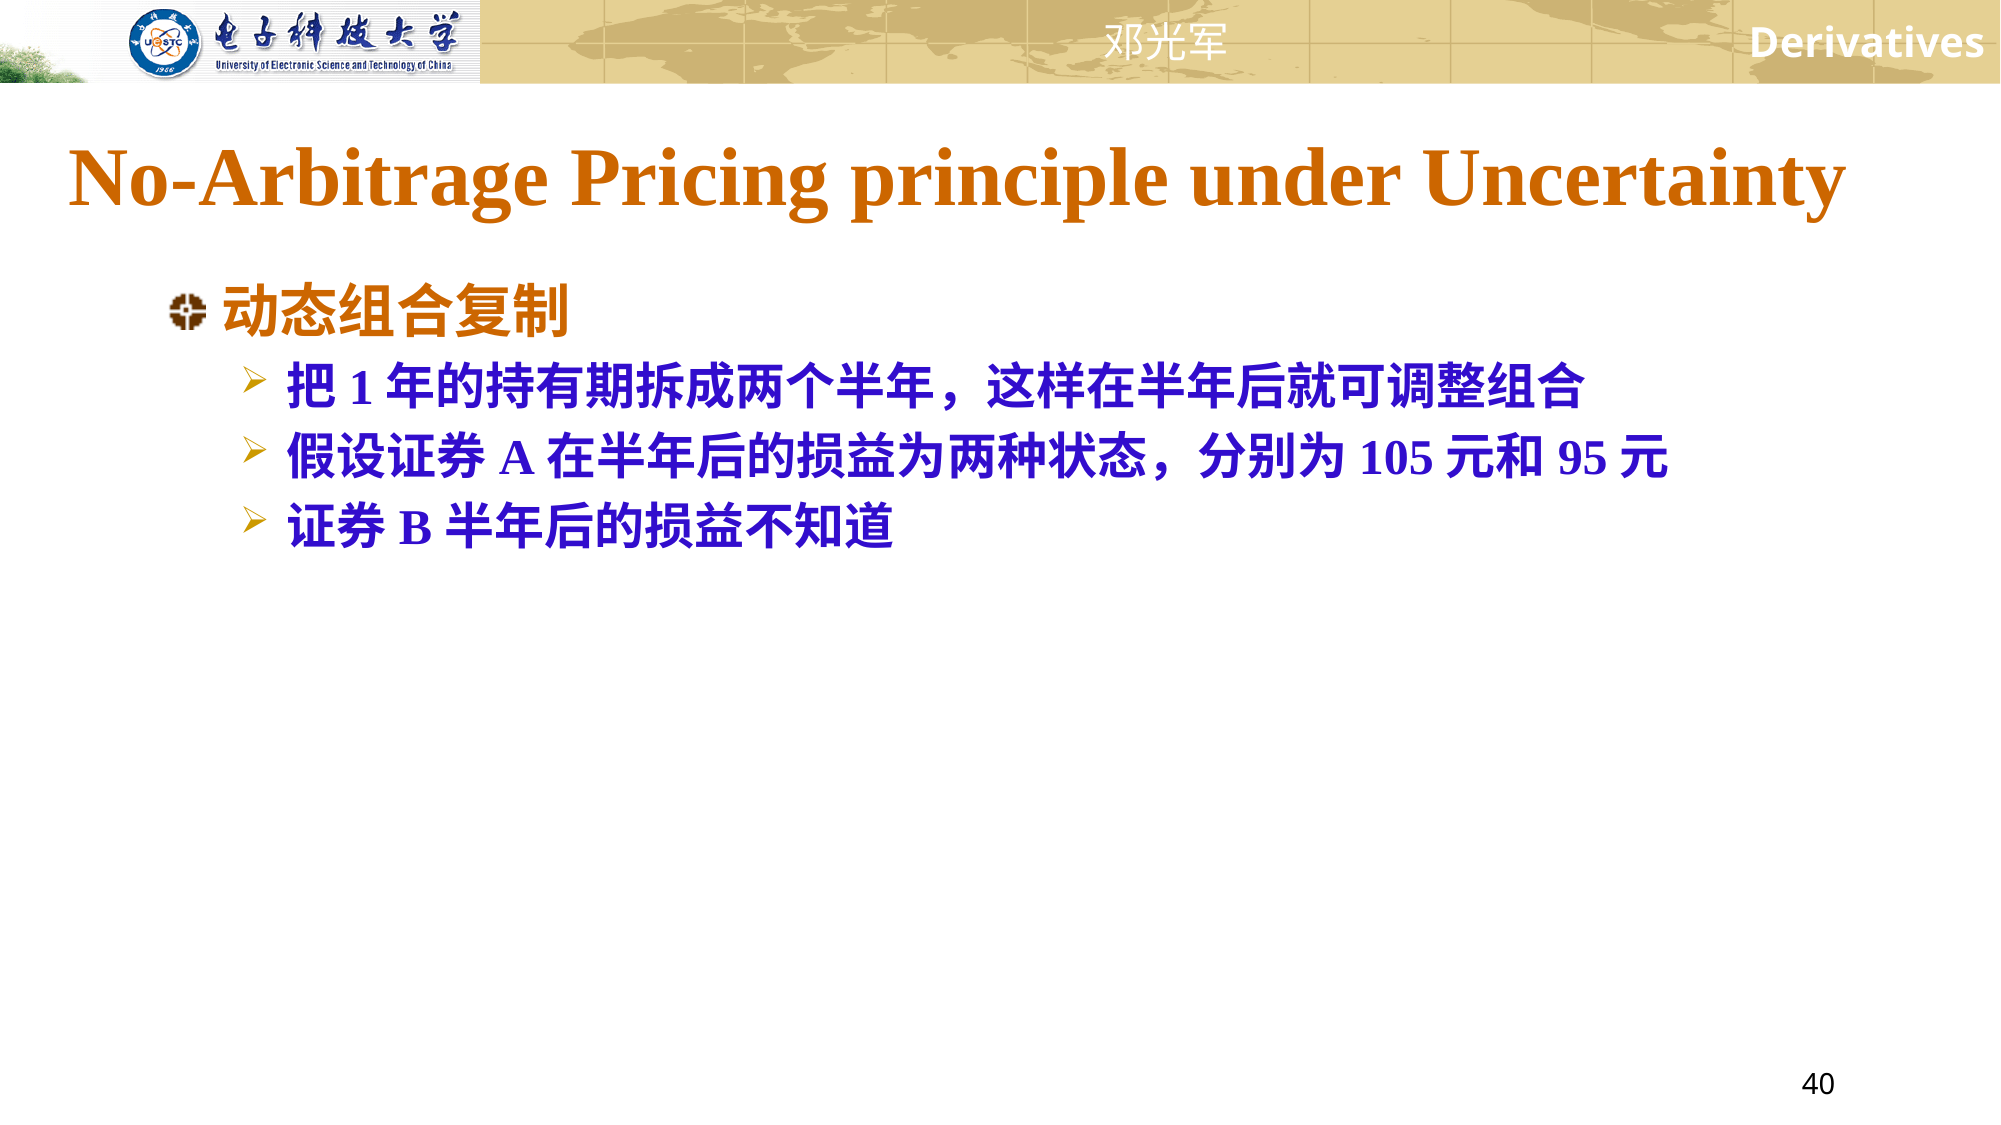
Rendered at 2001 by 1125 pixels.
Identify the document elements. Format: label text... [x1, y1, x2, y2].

list 动态组合复制 把1年的持有期拆成两个半年，这样在半年后就可调整组合 假设证券A在半年后的损益为两种状态，分别为105元和95元 证券B半年后的损益不知道 [150, 267, 1905, 793]
picture [0, 0, 480, 83]
picture [165, 289, 206, 330]
text_box No-Arbitrage Pricing principle under Uncertainty [53, 78, 1905, 266]
